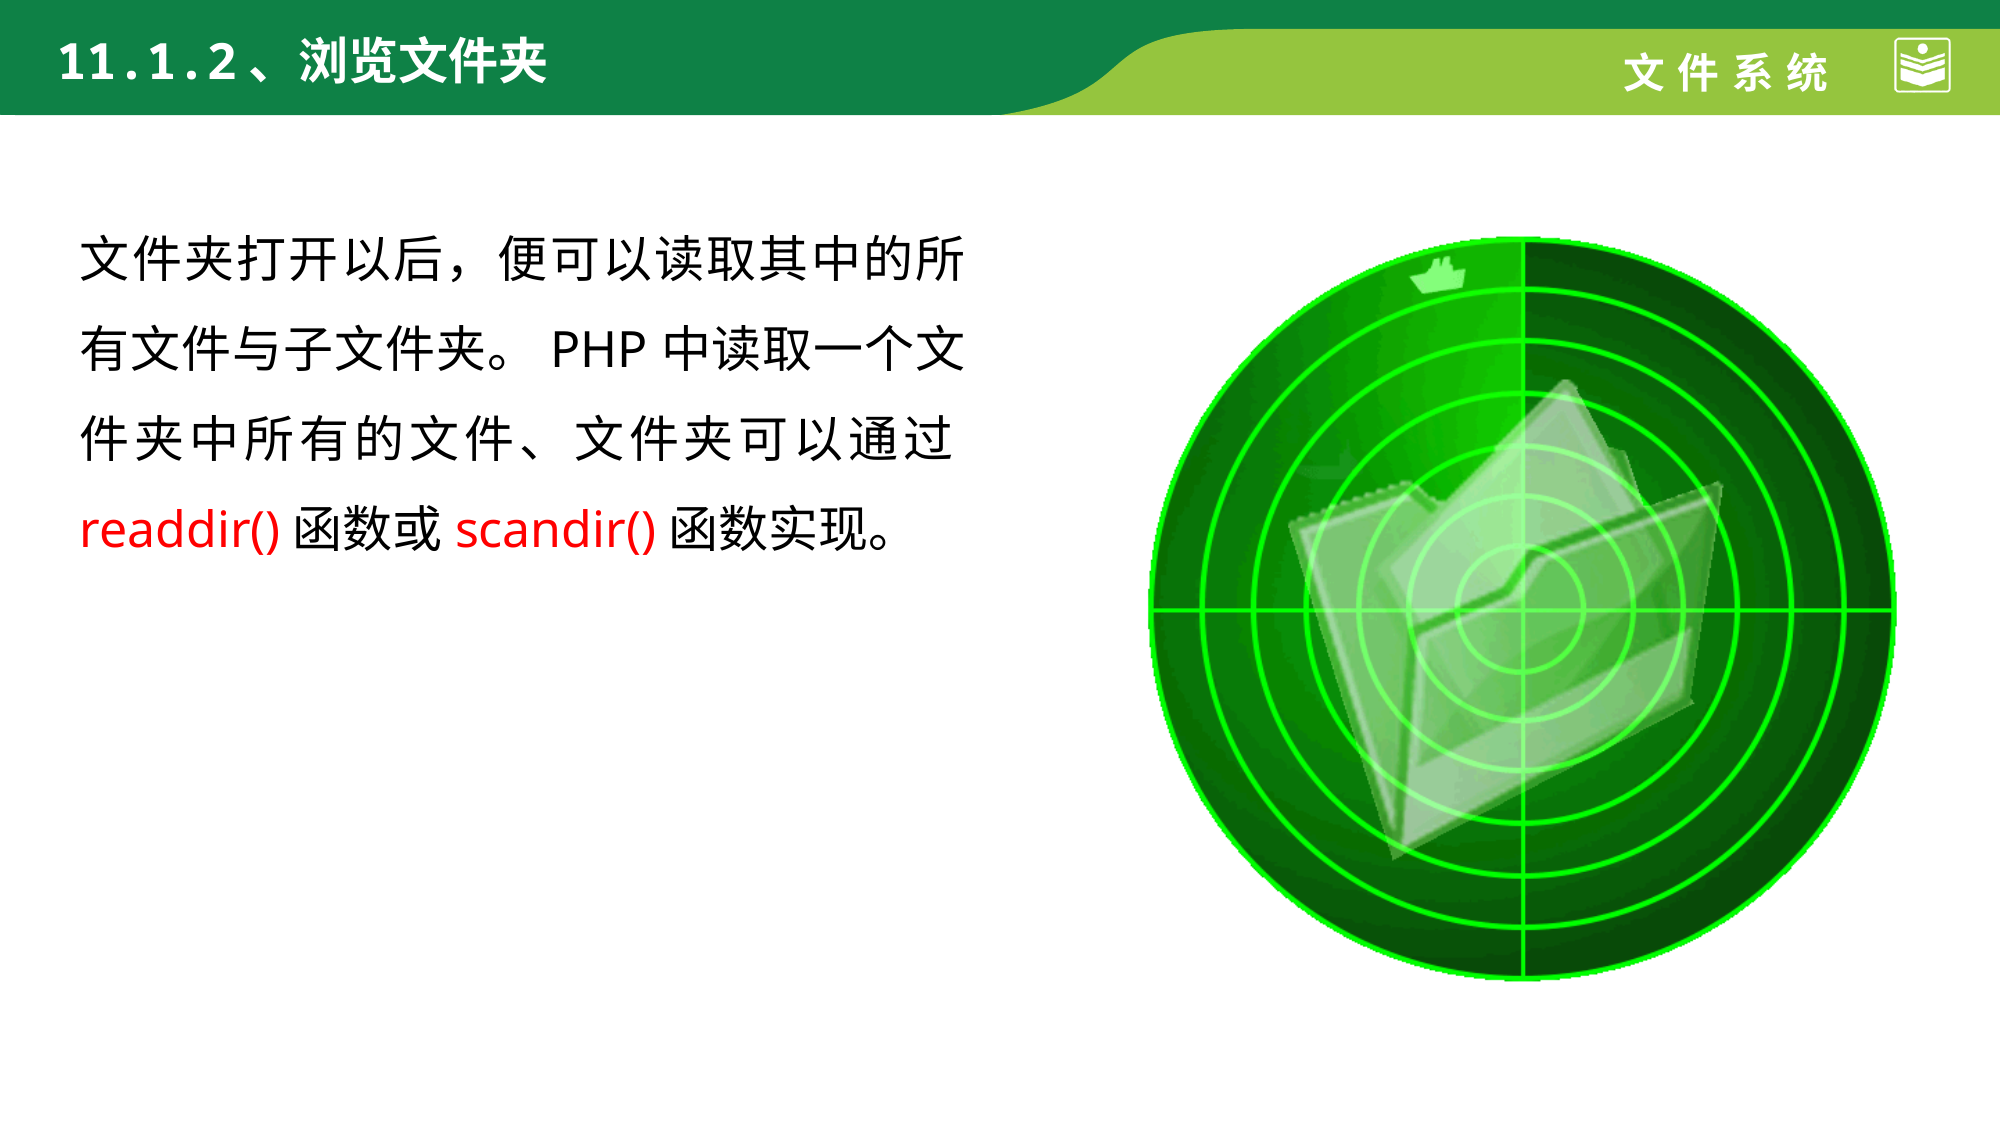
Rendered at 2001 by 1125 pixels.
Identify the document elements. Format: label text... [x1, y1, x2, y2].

picture [1893, 37, 1951, 93]
text_box [999, 28, 2000, 116]
text_box [0, 0, 2000, 116]
picture [1121, 216, 1933, 1001]
text_box 文件夹打开以后，便可以读取其中的所有文件与子文件夹。PHP中读取一个文件夹中所有的文件、文件夹可以通过readdir()函数或scandir()函数实现。 [64, 189, 981, 565]
text_box 11.1.2、浏览文件夹 [41, 21, 789, 97]
text_box 文件系统 [1609, 39, 1844, 104]
